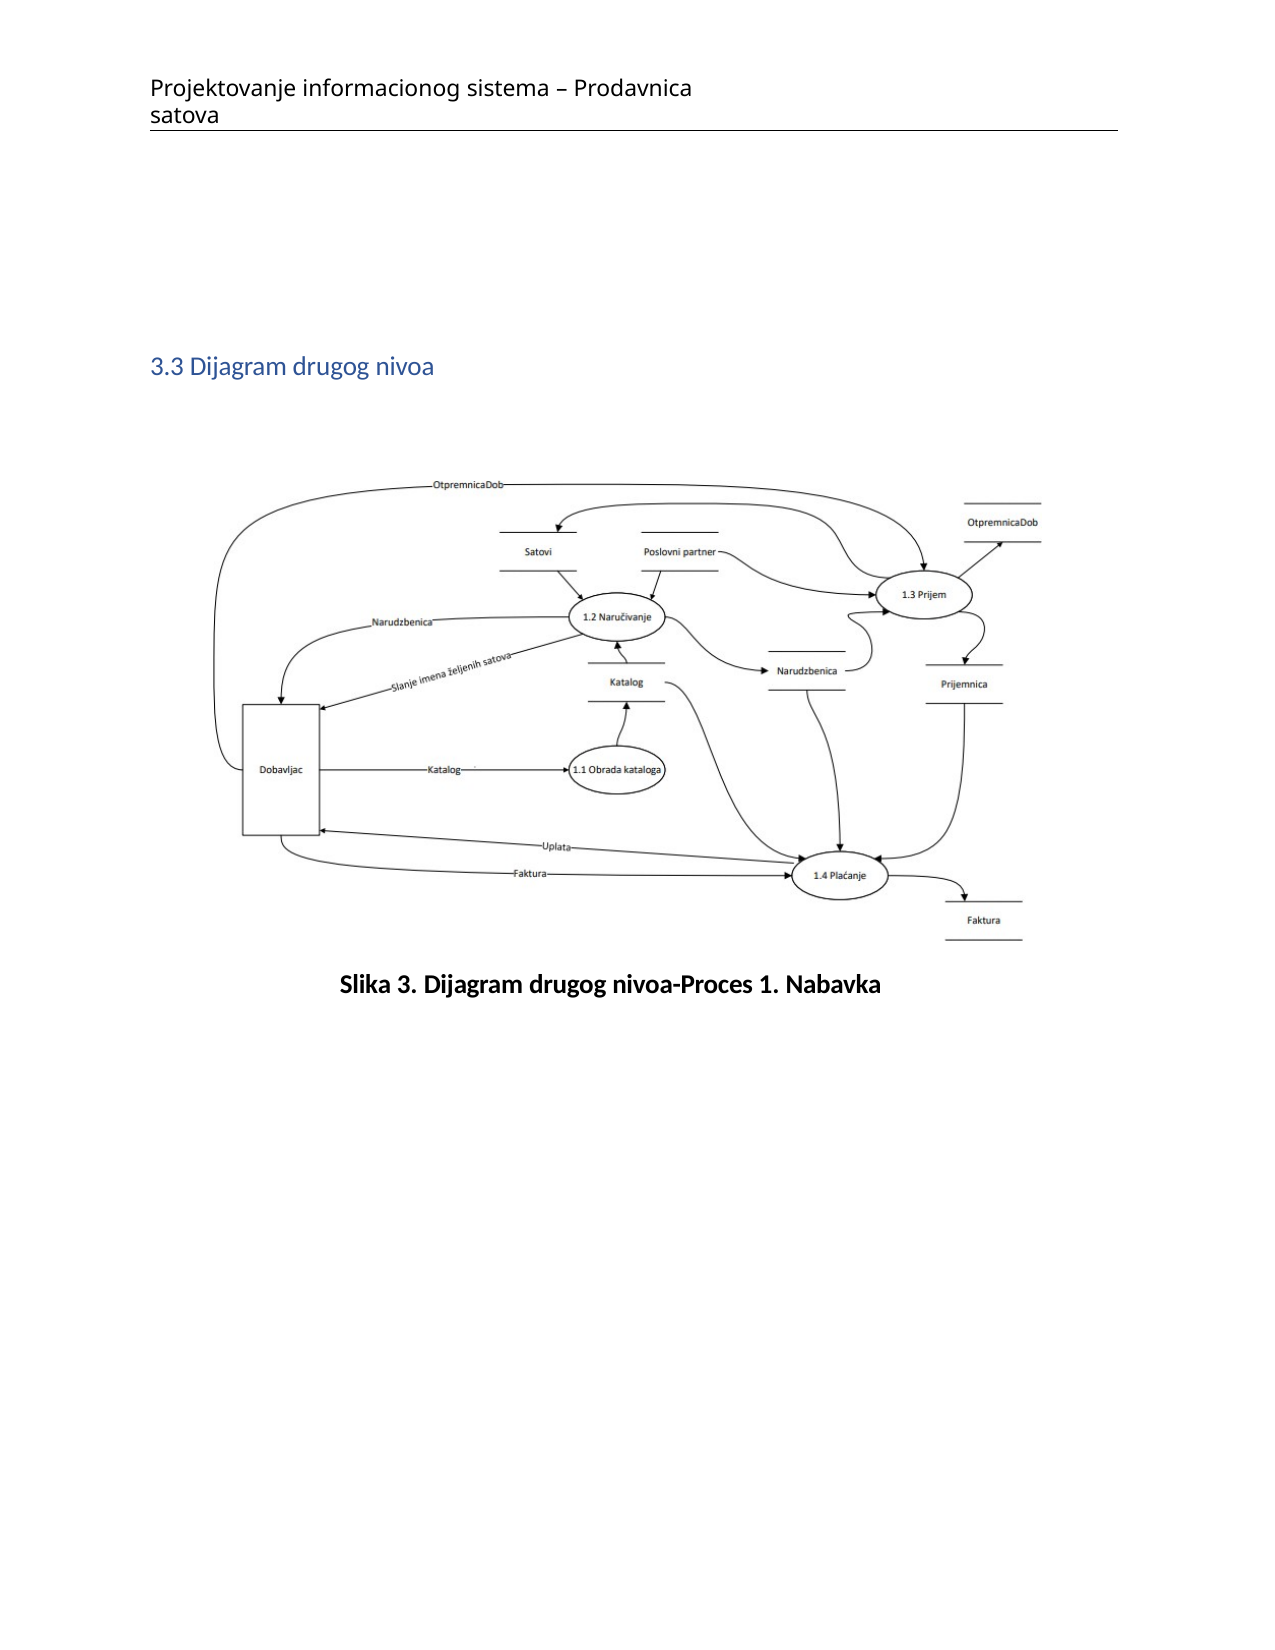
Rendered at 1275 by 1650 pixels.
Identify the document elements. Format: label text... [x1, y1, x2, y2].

text_box Projektovanje informacionog sistema – Prodavnica satova [147, 71, 741, 129]
text_box 3.3 Dijagram drugog nivoa [147, 346, 441, 381]
picture [212, 480, 1042, 941]
text_box Slika 3. Dijagram drugog nivoa-Proces 1. Nabavka [337, 964, 895, 999]
